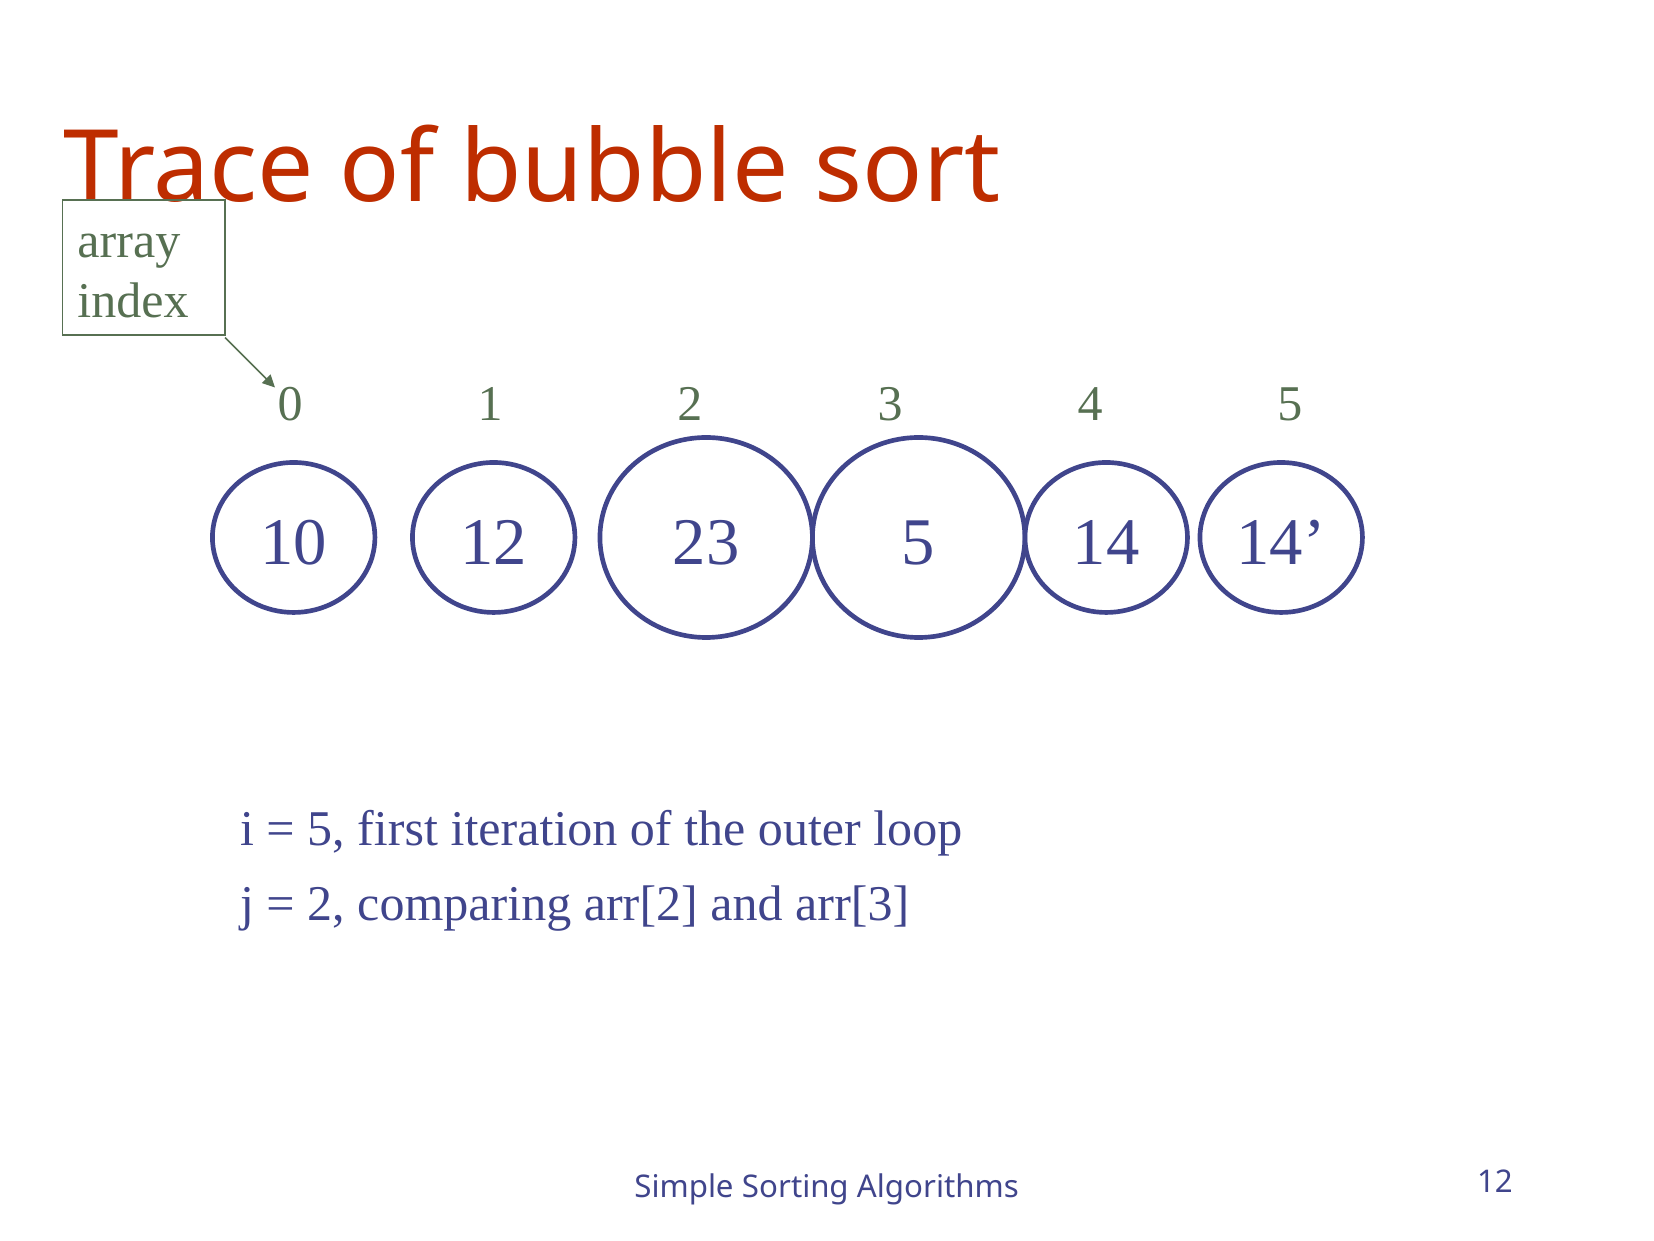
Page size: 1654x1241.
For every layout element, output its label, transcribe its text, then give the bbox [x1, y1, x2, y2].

title Trace of bubble sort [46, 54, 1595, 231]
text_box [224, 337, 275, 388]
text_box 14 [1025, 462, 1188, 613]
text_box 5 [812, 437, 1025, 638]
text_box 4 [1062, 362, 1125, 438]
slide_number 12 [1184, 1129, 1530, 1213]
text_box 23 [599, 437, 812, 638]
text_box 2 [662, 362, 725, 438]
text_box 12 [412, 462, 575, 613]
text_box 5 [1262, 362, 1325, 438]
footer Simple Sorting Algorithms [564, 1129, 1089, 1213]
text_box array index [62, 199, 225, 335]
text_box 0 [262, 362, 325, 438]
text_box 14’ [1199, 462, 1363, 613]
text_box 10 [212, 462, 375, 613]
text_box 3 [862, 362, 925, 438]
text_box j = 2, comparing arr[2] and arr[3] [224, 862, 988, 938]
text_box i = 5, first iteration of the outer loop [224, 787, 988, 862]
text_box 1 [462, 362, 525, 438]
